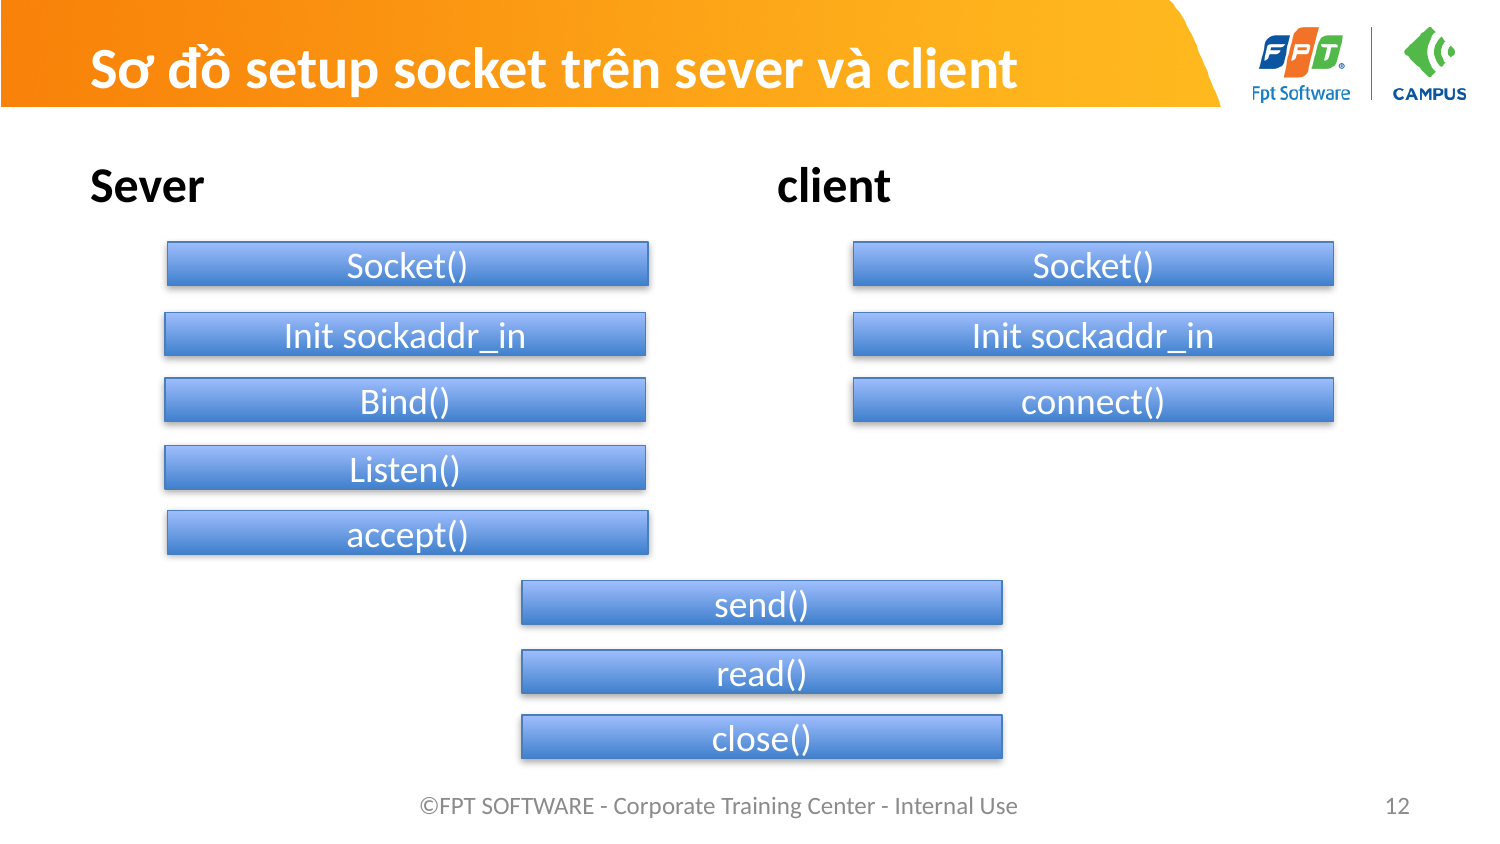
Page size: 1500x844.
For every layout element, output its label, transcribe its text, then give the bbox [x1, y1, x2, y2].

text_box read() [521, 649, 1003, 694]
picture [1, 0, 1499, 844]
text_box Listen() [164, 445, 646, 490]
list client [761, 141, 1425, 220]
text_box Bind() [164, 377, 646, 422]
text_box Socket() [167, 241, 649, 286]
text_box accept() [167, 510, 649, 555]
footer ©FPT SOFTWARE - Corporate Training Center - Internal Use [395, 782, 1043, 827]
title Sơ đồ setup socket trên sever và client [75, 20, 1160, 110]
list Sever [75, 141, 738, 220]
slide_number 12 [1074, 782, 1425, 827]
text_box Init sockaddr_in [853, 312, 1334, 356]
text_box close() [521, 714, 1003, 759]
text_box Init sockaddr_in [164, 312, 646, 356]
text_box connect() [853, 377, 1334, 422]
text_box Socket() [853, 241, 1334, 286]
text_box send() [521, 580, 1003, 625]
